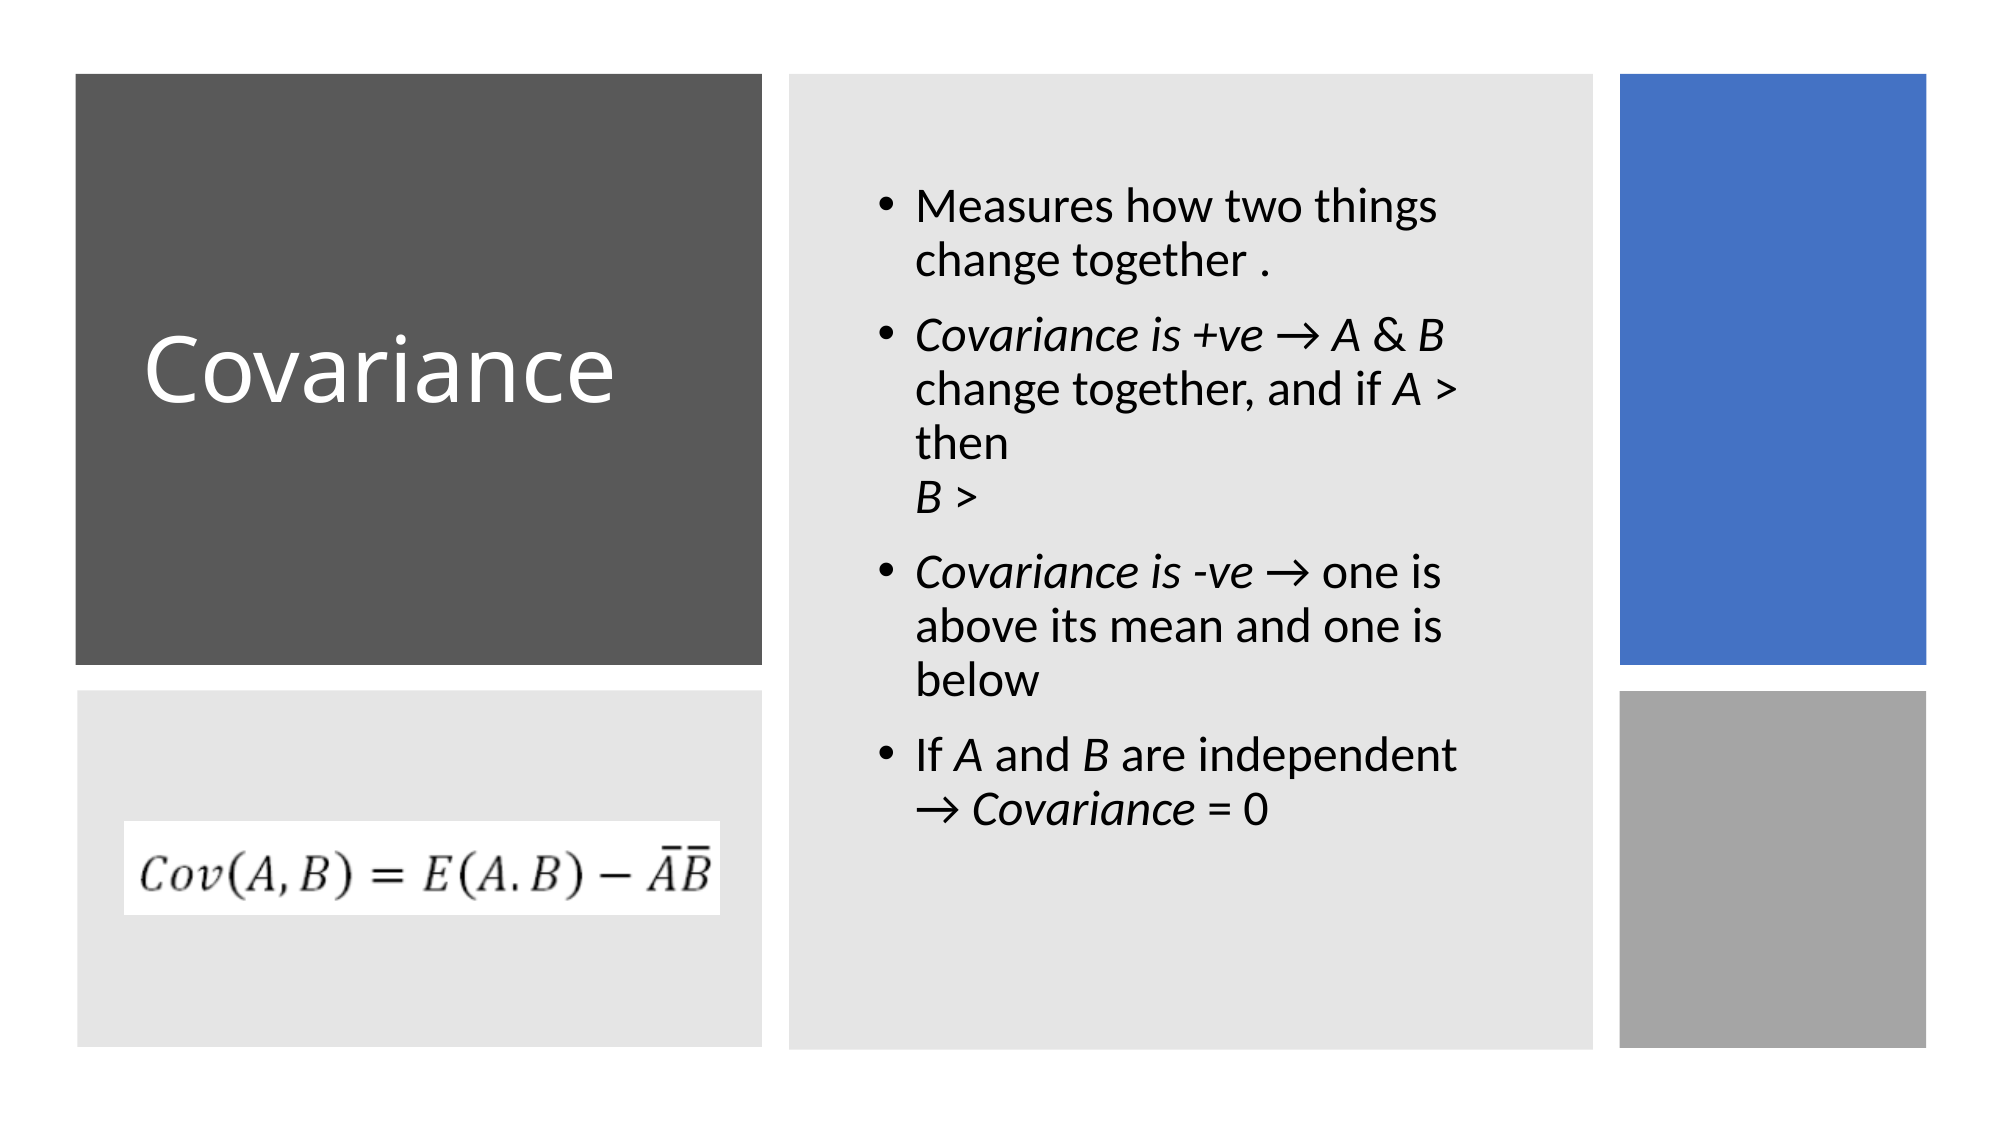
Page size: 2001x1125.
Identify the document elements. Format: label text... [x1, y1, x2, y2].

title Covariance [127, 125, 717, 621]
text_box [788, 73, 1594, 1051]
picture [124, 821, 720, 915]
text_box [76, 689, 763, 1048]
text_box [1619, 690, 1927, 1049]
text_box [1619, 73, 1927, 666]
text_box [75, 73, 763, 666]
